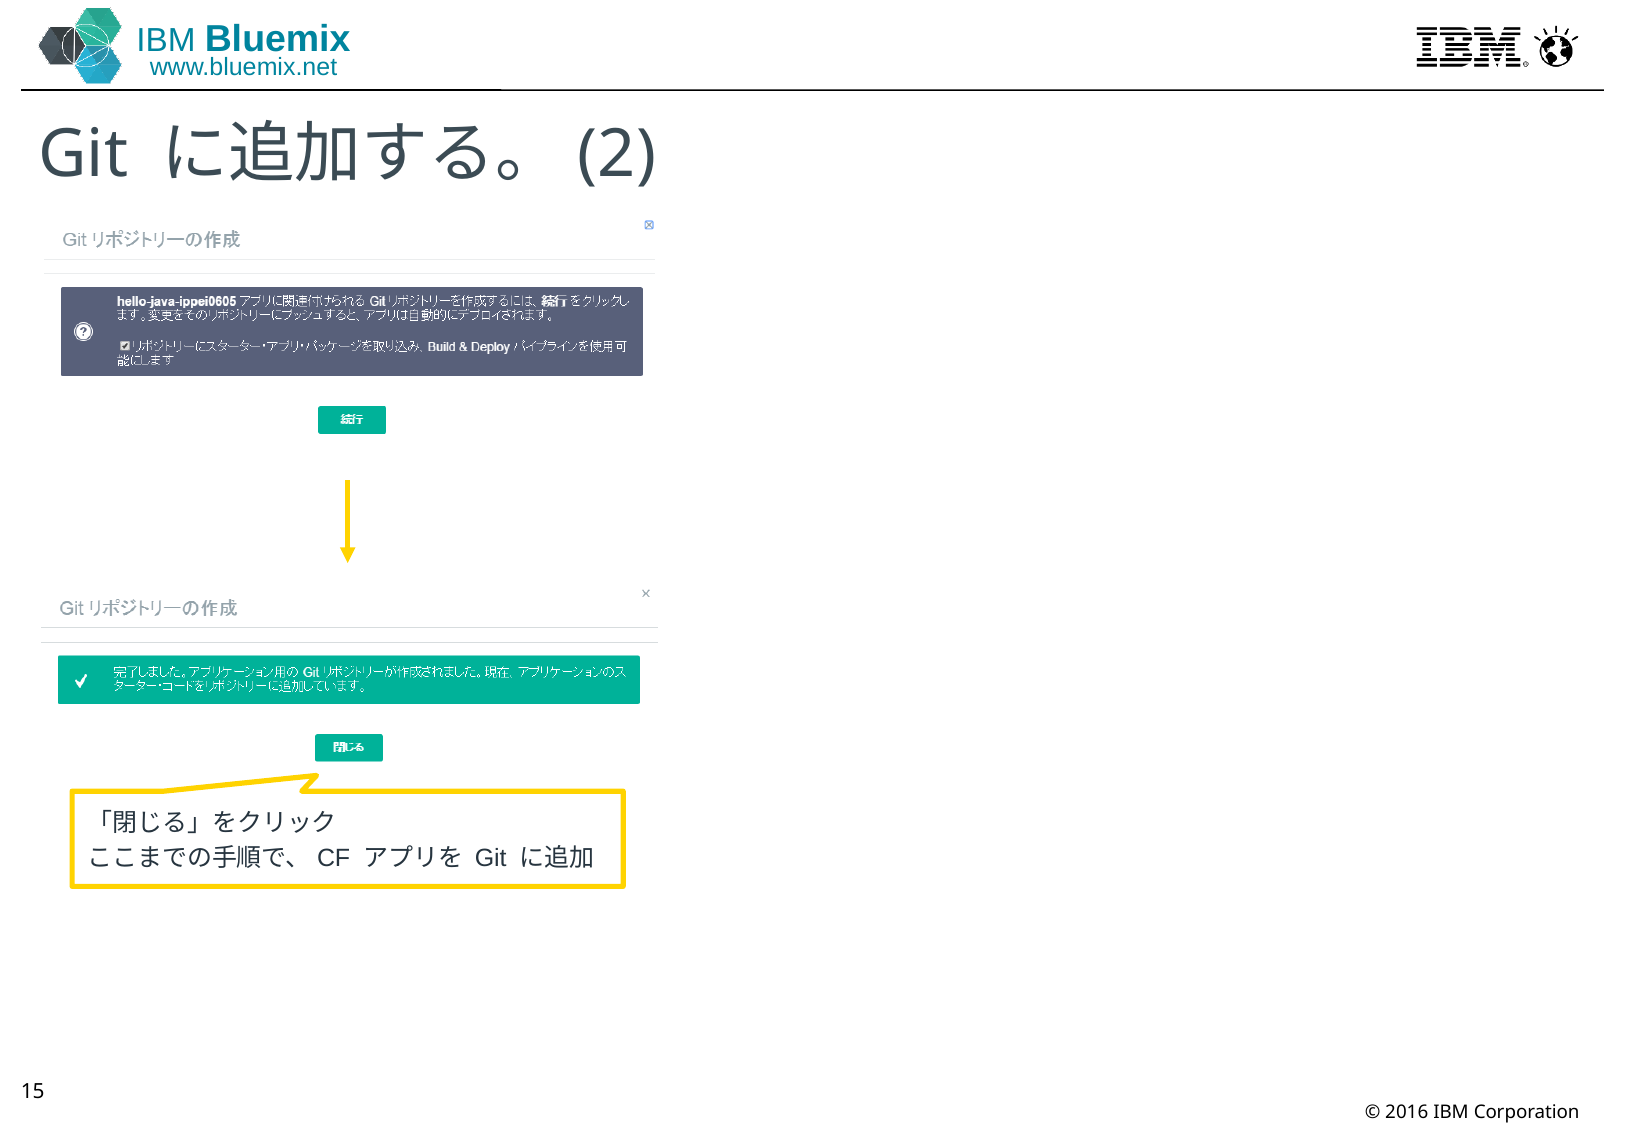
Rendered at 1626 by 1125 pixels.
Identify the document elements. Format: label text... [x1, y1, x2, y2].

picture [44, 219, 655, 438]
text_box 「閉じる」をクリック ここまでの手順で、CF アプリを Git に追加 [72, 775, 624, 887]
title Git に追加する。(2) [23, 101, 1604, 208]
picture [37, 7, 122, 84]
picture [1401, 11, 1590, 79]
picture [41, 586, 658, 769]
